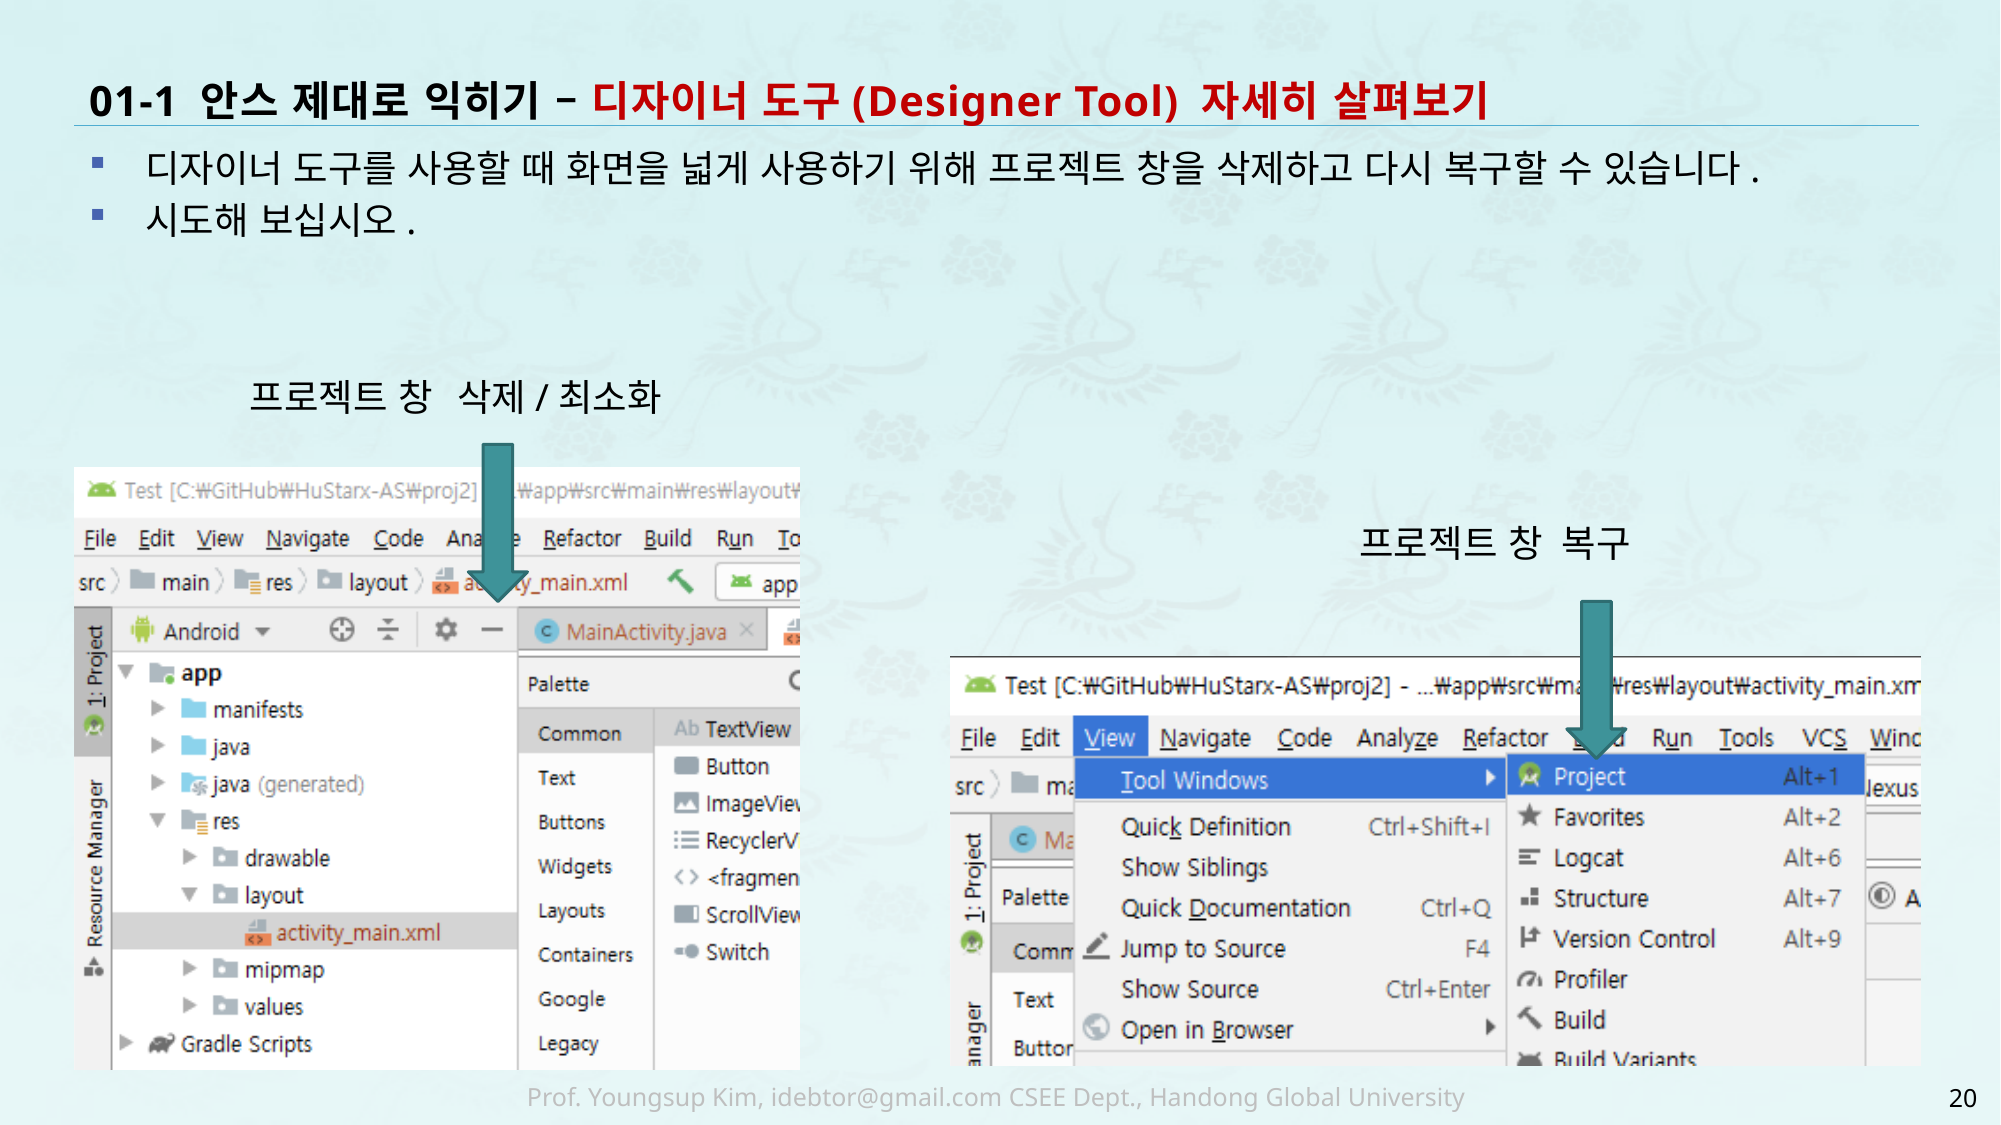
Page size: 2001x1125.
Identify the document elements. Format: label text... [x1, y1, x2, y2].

text_box 삭제/최소화 [448, 366, 677, 427]
title 01-1 안스 제대로 익히기 – 디자이너 도구(Designer Tool) 자세히 살펴보기 [74, 62, 1920, 137]
picture [74, 467, 800, 1070]
text_box [1580, 599, 1613, 656]
picture [950, 656, 1921, 1066]
text_box 복구 [1558, 513, 1646, 573]
list 디자이너 도구를 사용할 때 화면을 넓게 사용하기 위해 프로젝트 창을 삭제하고 다시 복구할 수 있습니다. 시도해 보십시오. [74, 137, 1921, 1066]
slide_number 20 [1816, 1069, 1993, 1125]
text_box 프로젝트 창 [235, 366, 448, 427]
text_box [481, 442, 515, 467]
text_box 프로젝트 창 [1344, 513, 1558, 573]
